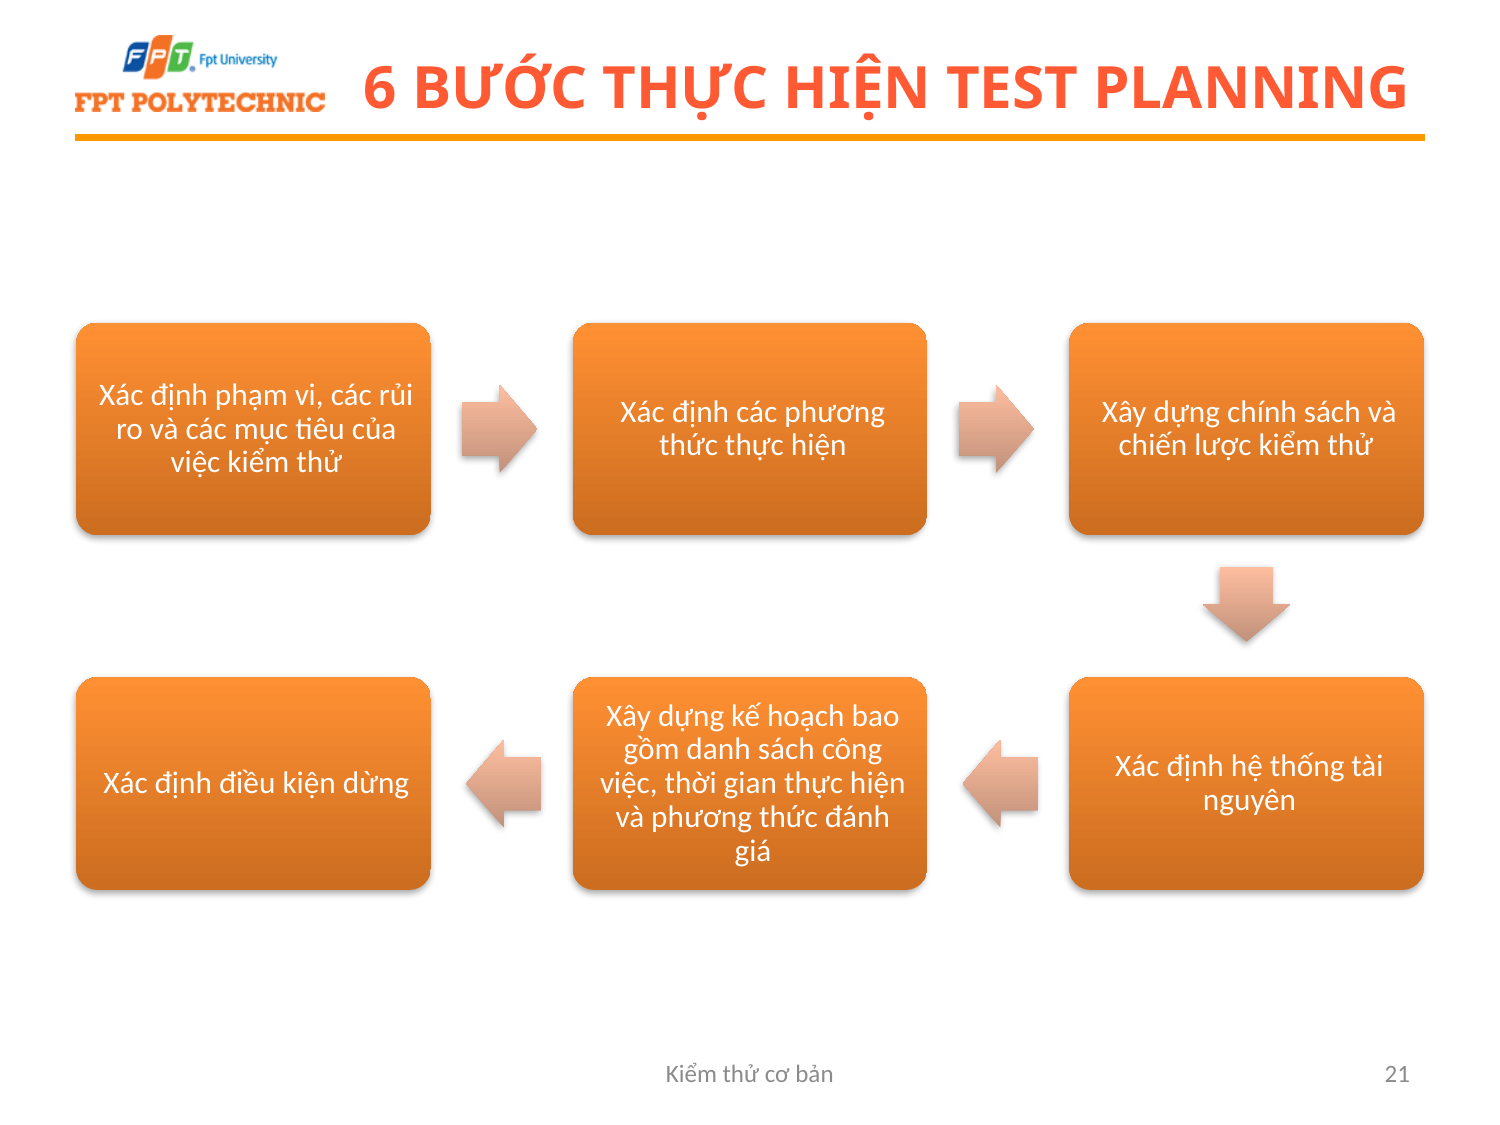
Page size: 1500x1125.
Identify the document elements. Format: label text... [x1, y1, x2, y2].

title 6 bước thực hiện Test Planning [337, 45, 1425, 125]
footer Kiểm thử cơ bản [512, 1047, 988, 1103]
picture [75, 35, 325, 112]
slide_number 21 [1074, 1045, 1425, 1103]
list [74, 174, 1426, 1038]
